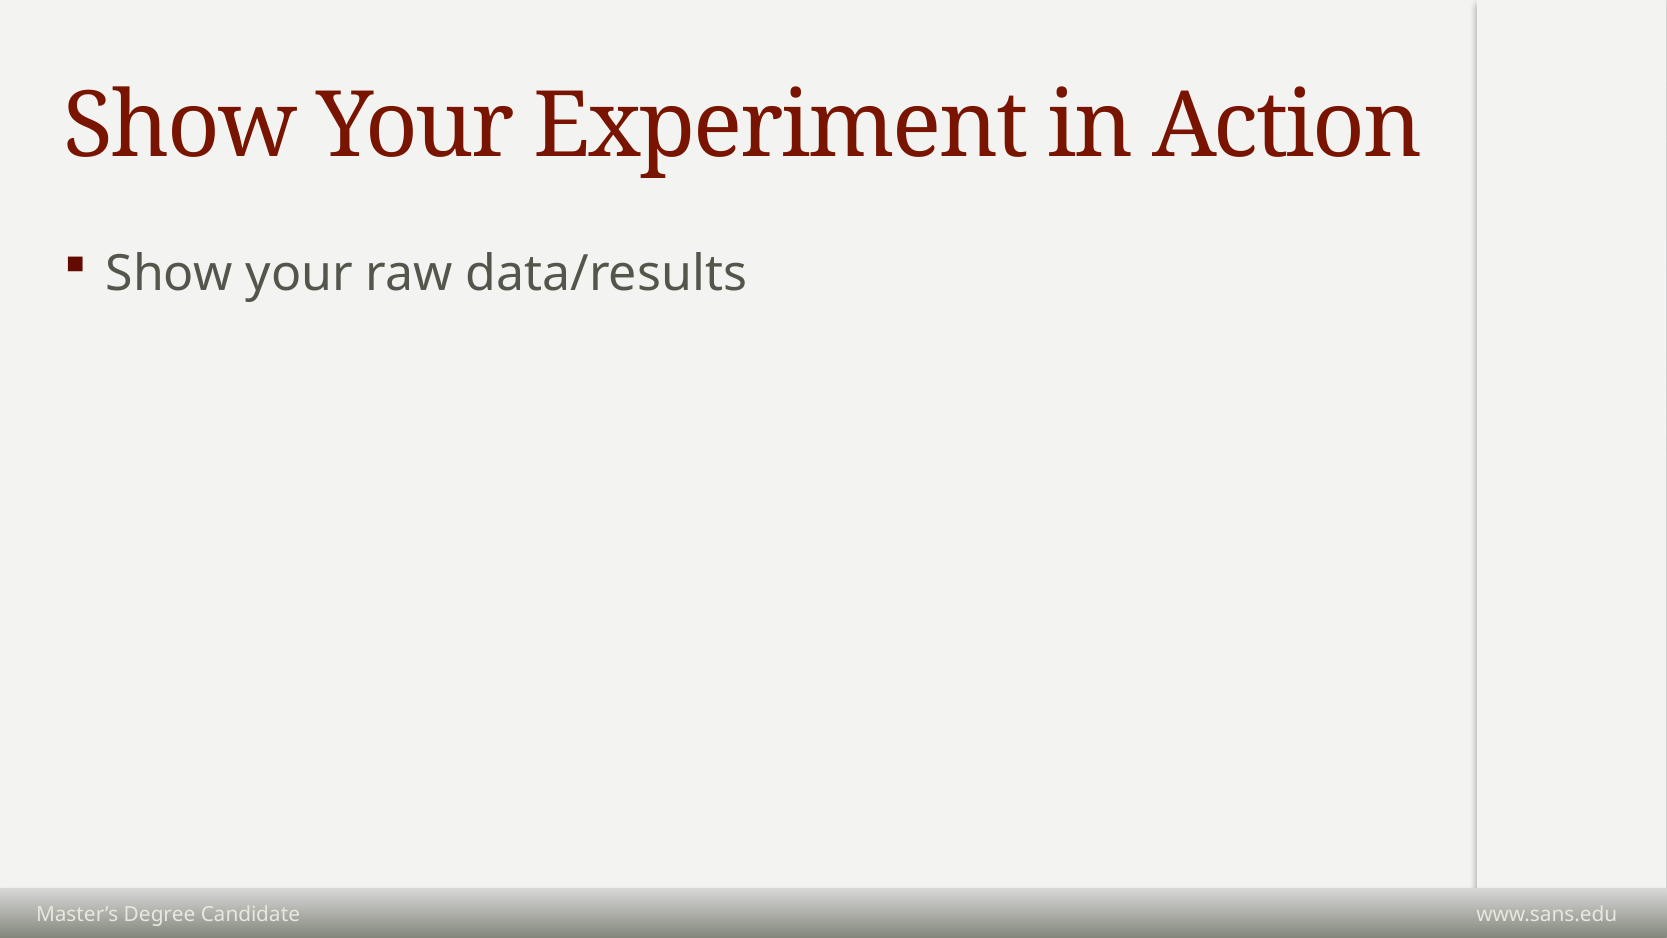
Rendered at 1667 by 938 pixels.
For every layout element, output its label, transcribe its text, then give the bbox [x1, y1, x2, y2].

title Show Your Experiment in Action [63, 64, 1548, 221]
list Show your raw data/results [63, 240, 1548, 861]
